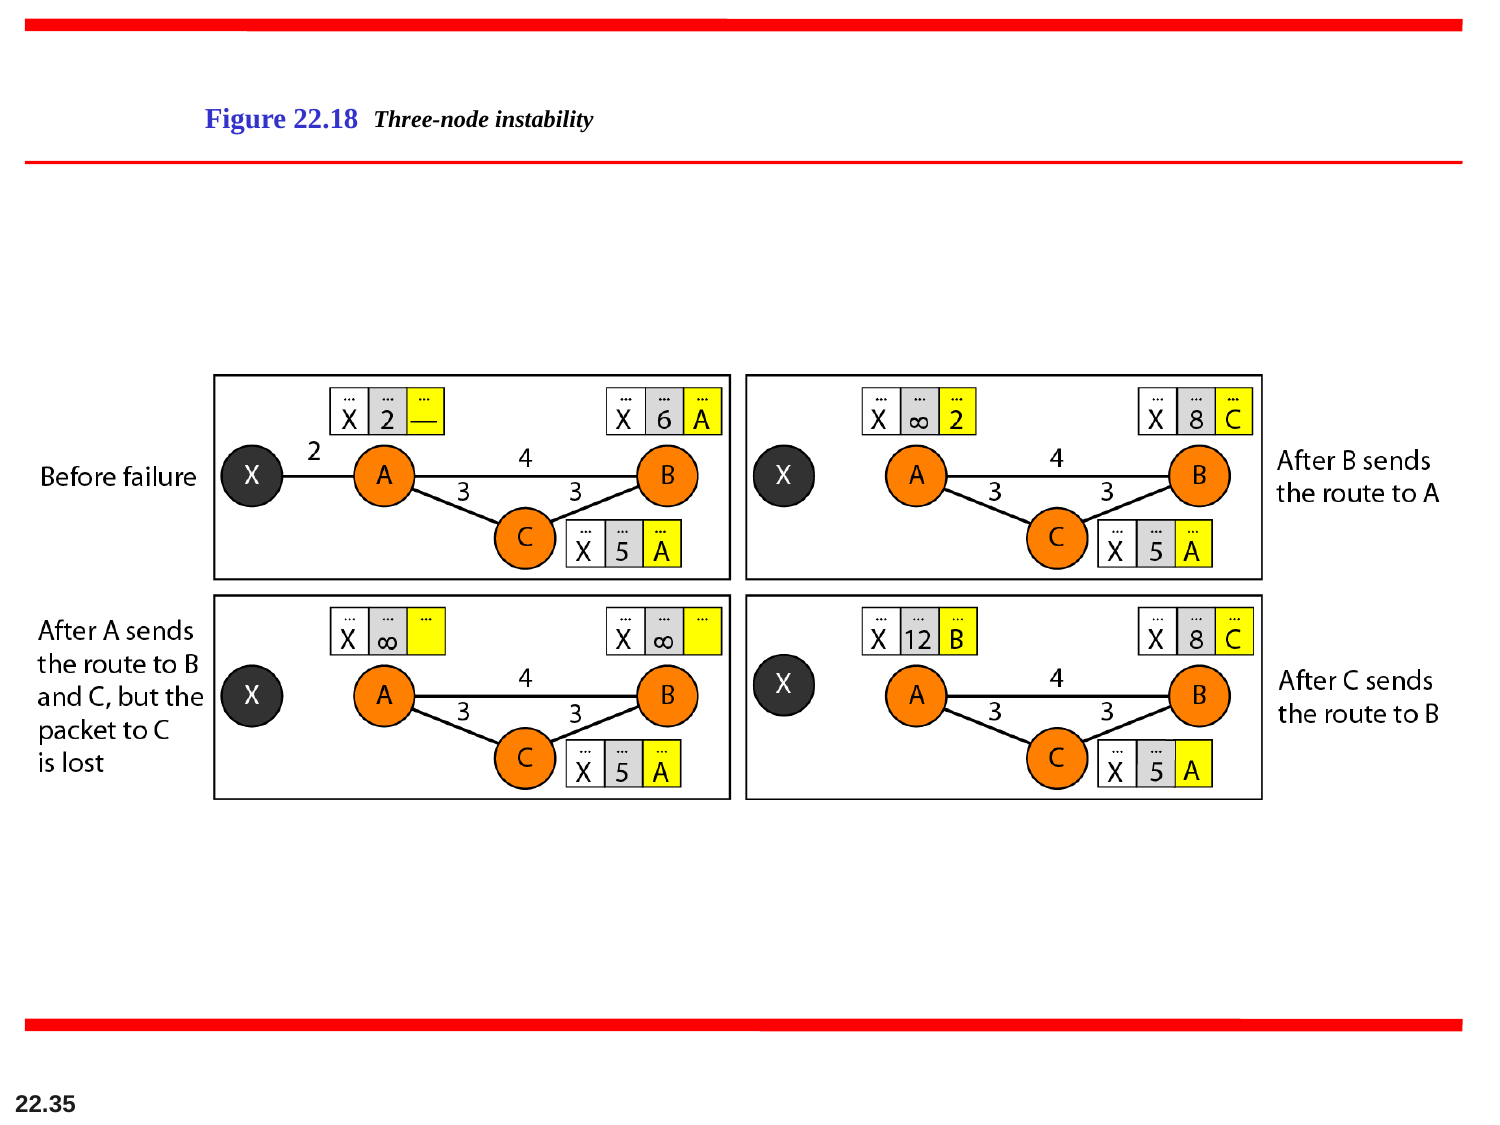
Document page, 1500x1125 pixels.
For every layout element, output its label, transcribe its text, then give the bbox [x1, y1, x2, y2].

text_box Figure 22.18 Three-node instability [190, 62, 610, 142]
slide_number 22.35 [0, 1050, 313, 1125]
picture [37, 374, 1440, 800]
